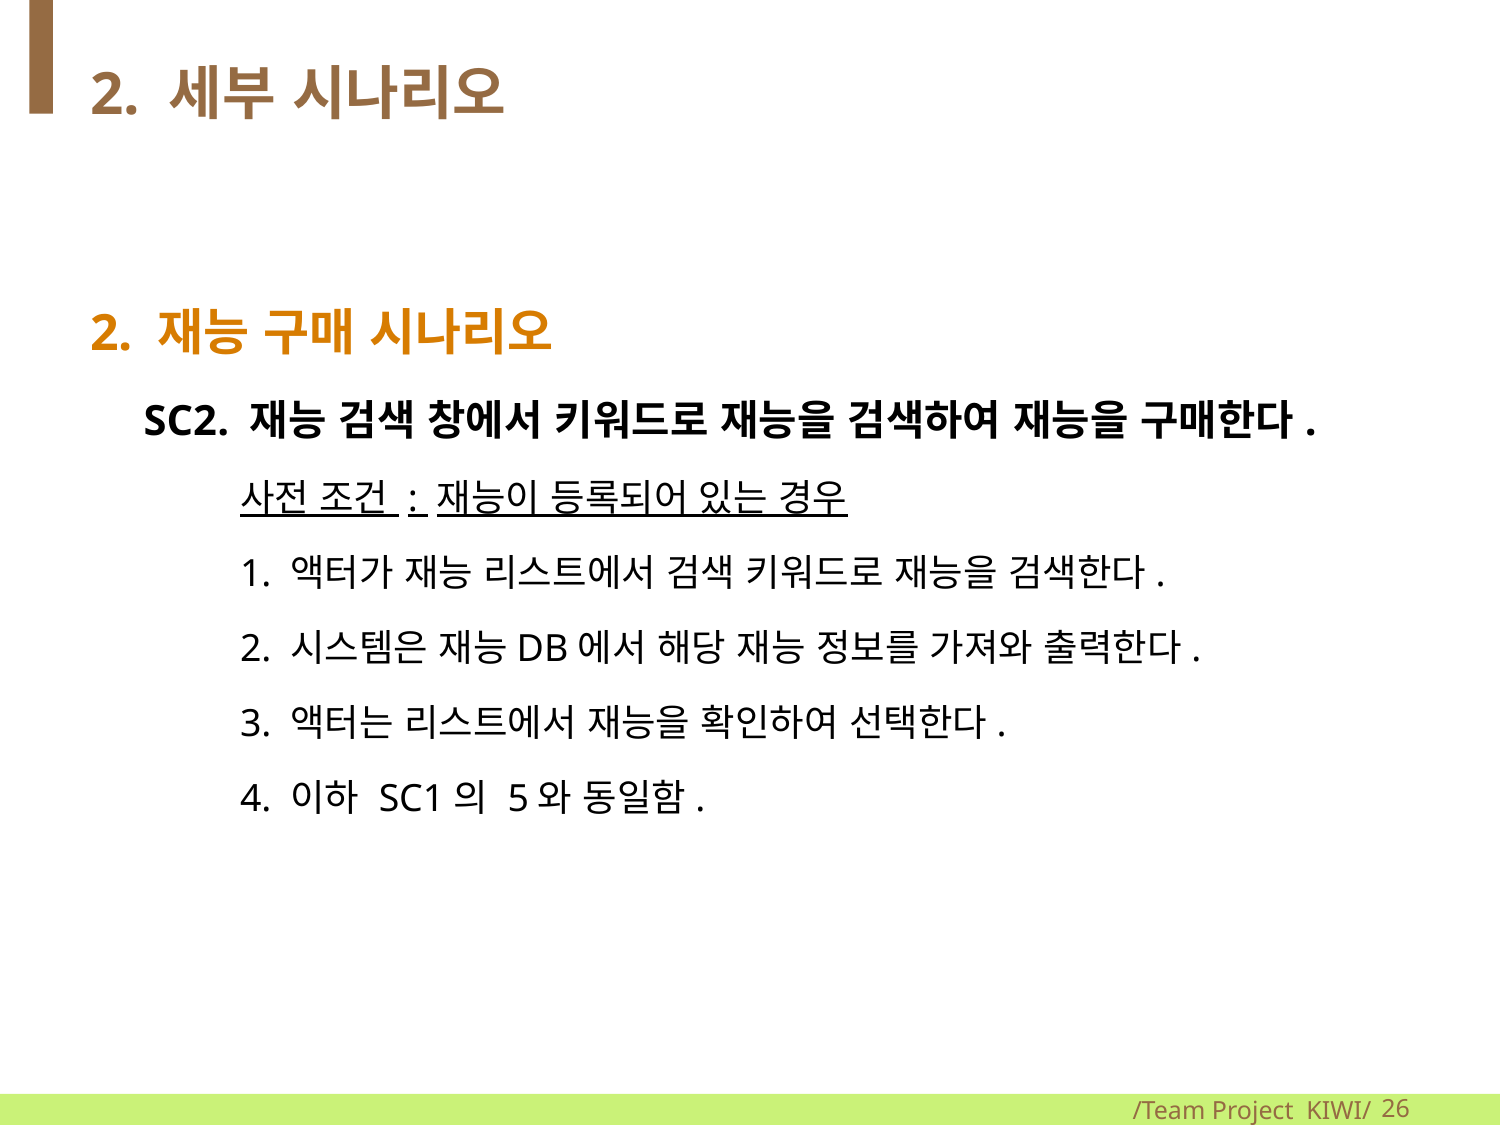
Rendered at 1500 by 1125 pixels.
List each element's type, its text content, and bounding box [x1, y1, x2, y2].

title 2. 세부 시나리오 [75, 45, 1425, 138]
slide_number 26 [1352, 1094, 1425, 1125]
footer /Team Project KIWI/ [1116, 1094, 1352, 1125]
list 2. 재능 구매 시나리오 SC2. 재능 검색 창에서 키워드로 재능을 검색하여 재능을 구매한다. 사전 조건 : 재능이 등록되어 있는 경우 1. 액터가 재능 리스트에서 검색 키워드로 재능을 검색한다. 2. 시스템은 재능DB에서 해당 재능 정보를 가져와 출력한다. 3. 액터는 리스트에서 재능을 확인하여 선택한다. 4. 이하 SC1의 5와 동일함. [75, 262, 1425, 1005]
